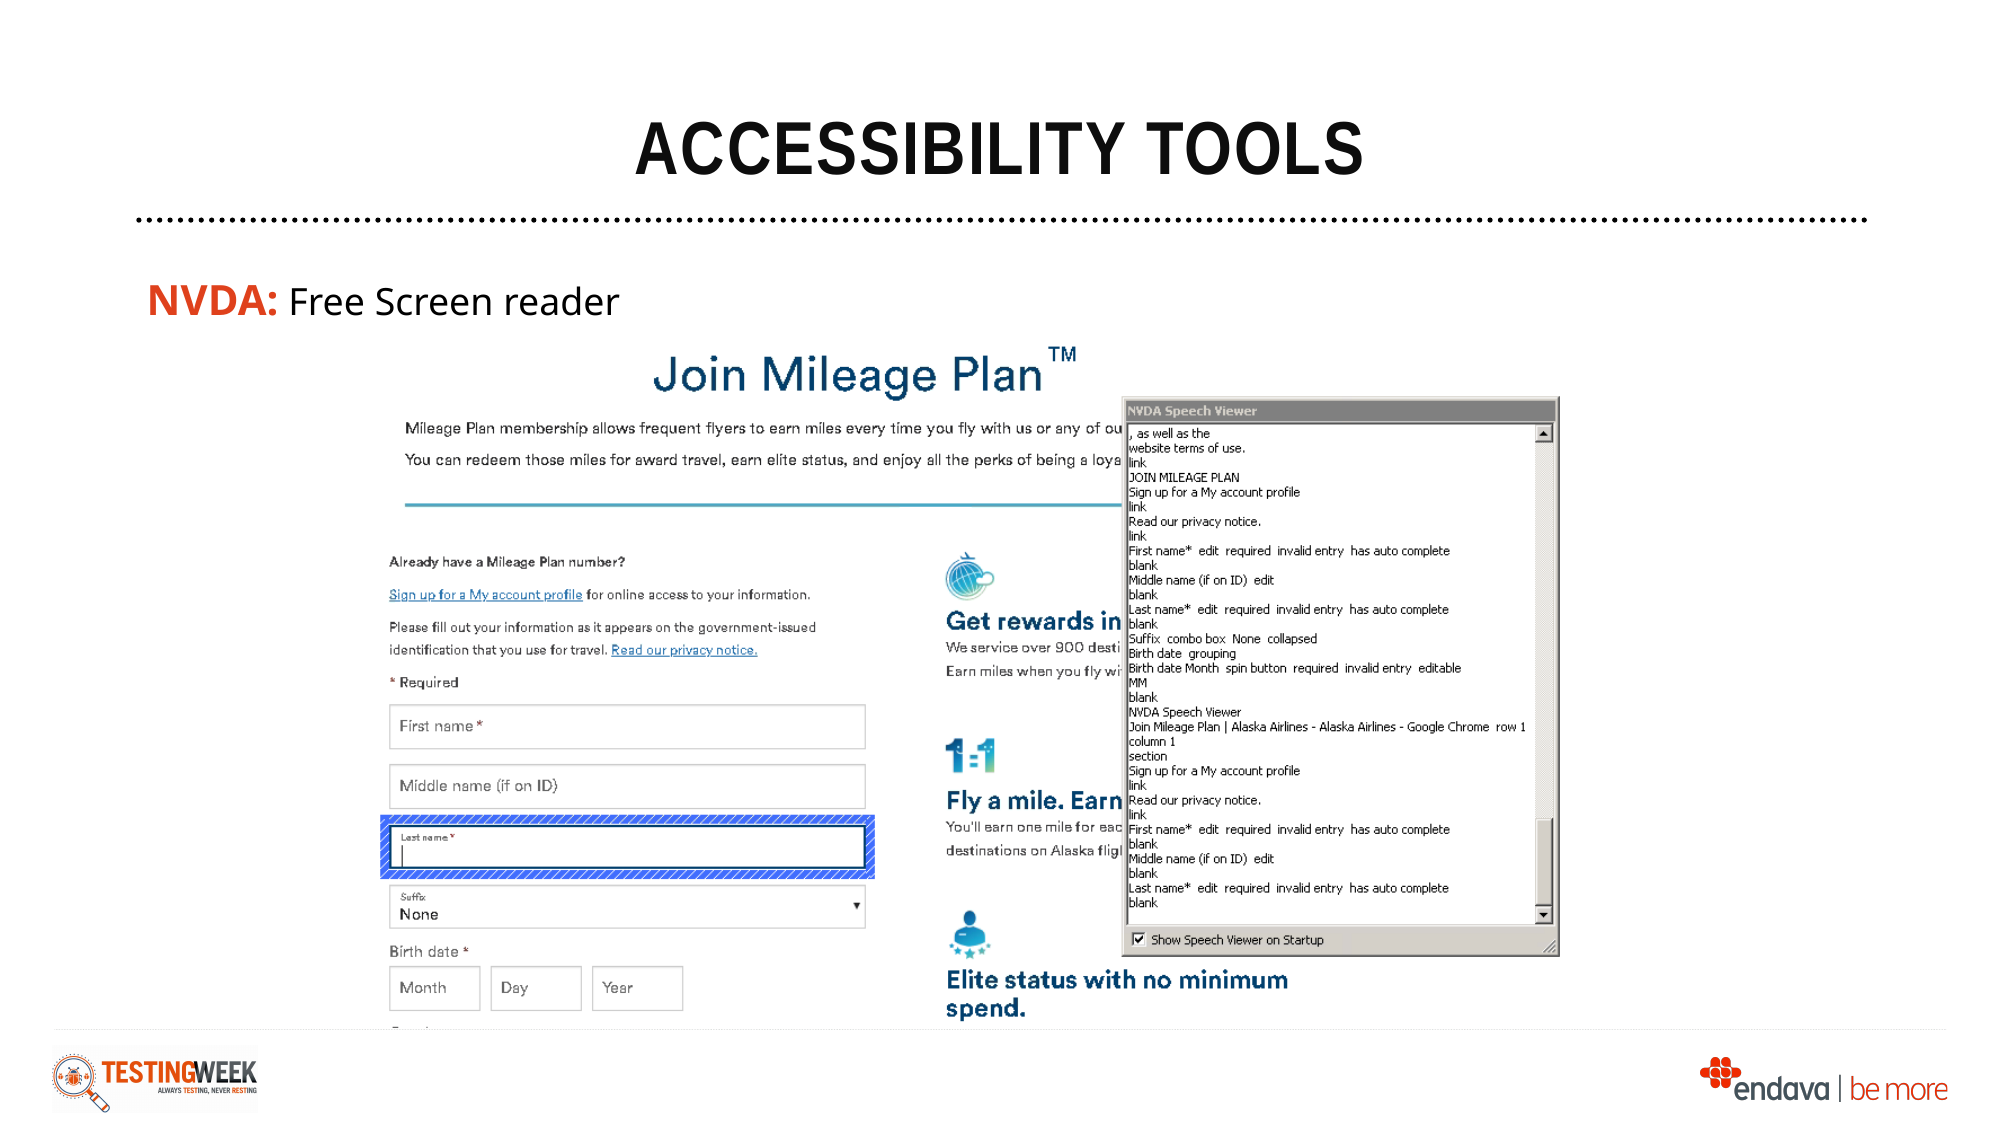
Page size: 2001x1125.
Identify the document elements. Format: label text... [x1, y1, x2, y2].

text_box NVDA: Free Screen reader [131, 266, 636, 332]
picture [52, 1045, 258, 1113]
picture [351, 331, 1606, 1028]
title ACCESSIBILITY TOOLS [132, 27, 1868, 196]
